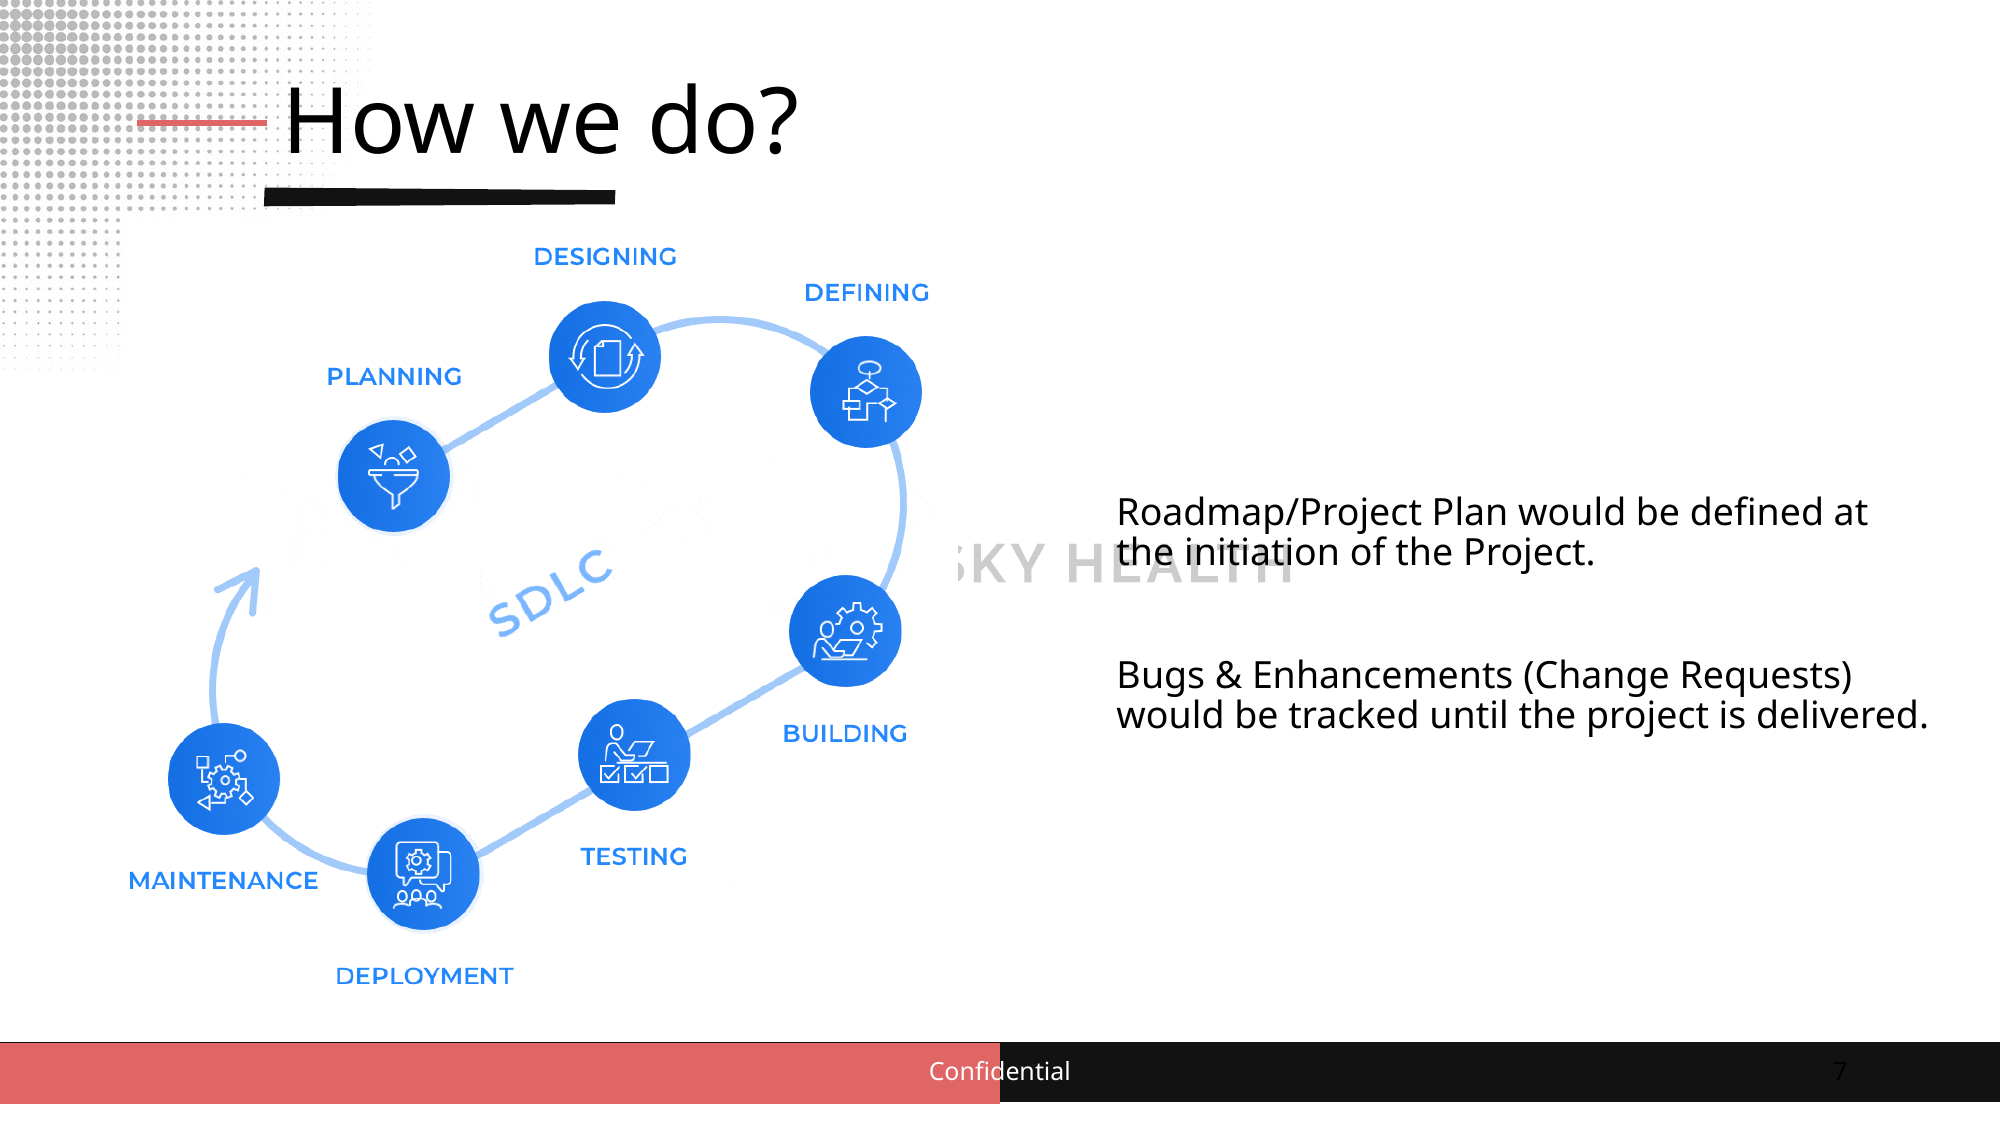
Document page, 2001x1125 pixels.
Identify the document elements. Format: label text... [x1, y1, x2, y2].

title How we do? [267, 59, 1863, 188]
footer Confidential [662, 1042, 1338, 1103]
picture [127, 218, 958, 1012]
slide_number 7 [1412, 1042, 1863, 1103]
list Roadmap/Project Plan would be defined at the initiation of the Project. Bugs & Enhancements (Change Requests) would be tracked until the project is delivered. [1101, 206, 1952, 1024]
